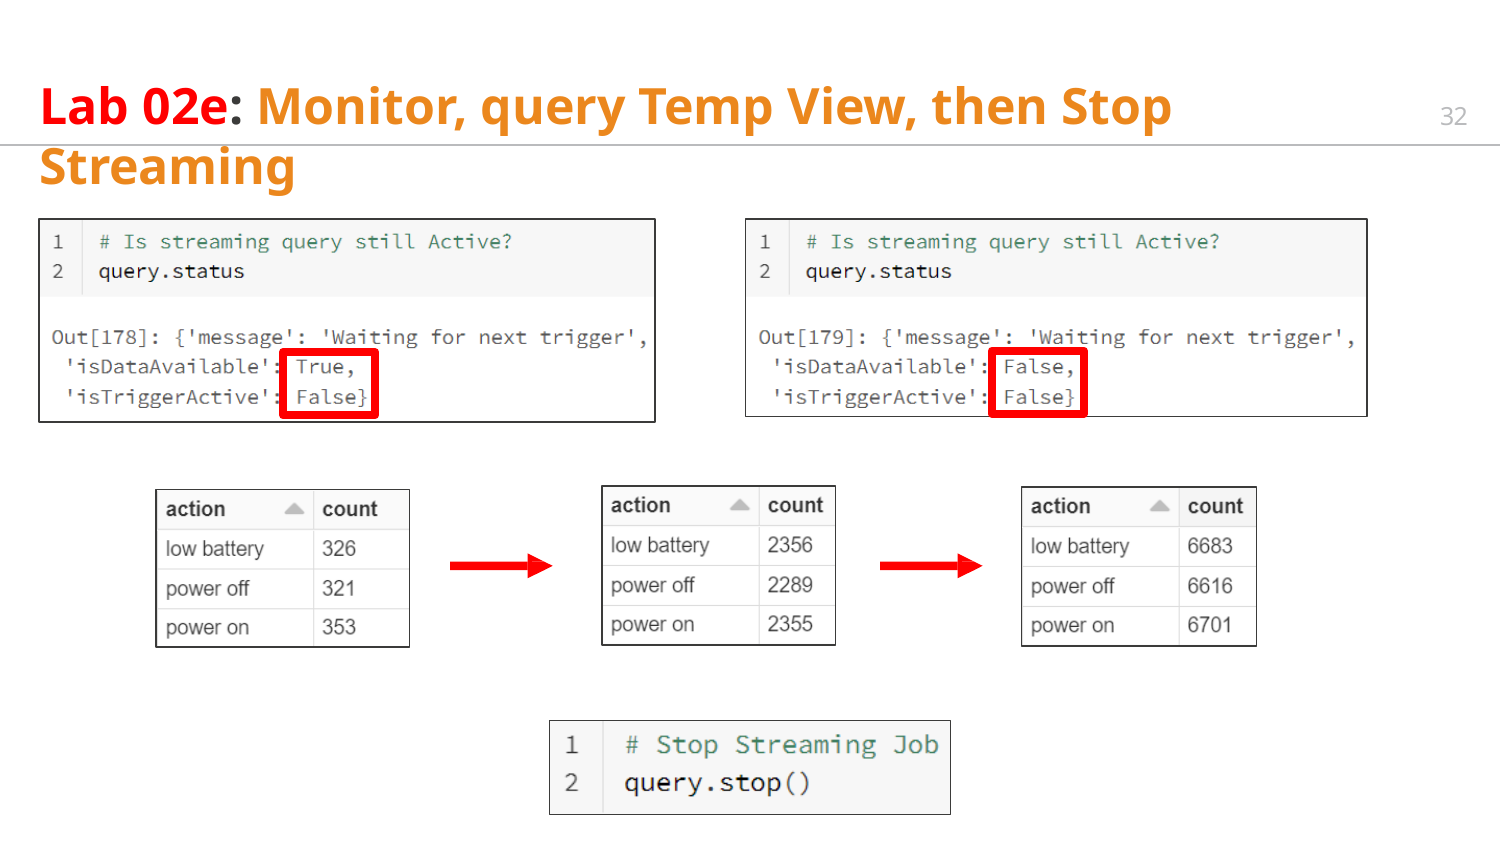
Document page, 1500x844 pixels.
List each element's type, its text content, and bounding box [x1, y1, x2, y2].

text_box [155, 488, 411, 649]
text_box [880, 553, 983, 579]
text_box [600, 485, 837, 646]
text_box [744, 218, 1368, 419]
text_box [1020, 486, 1258, 647]
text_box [2, 1, 153, 138]
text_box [548, 719, 952, 816]
title Lab 02e: Monitor, query Temp View, then Stop Streaming [37, 72, 1404, 216]
text_box 32 [1437, 97, 1471, 130]
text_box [37, 218, 656, 423]
text_box [450, 553, 553, 579]
